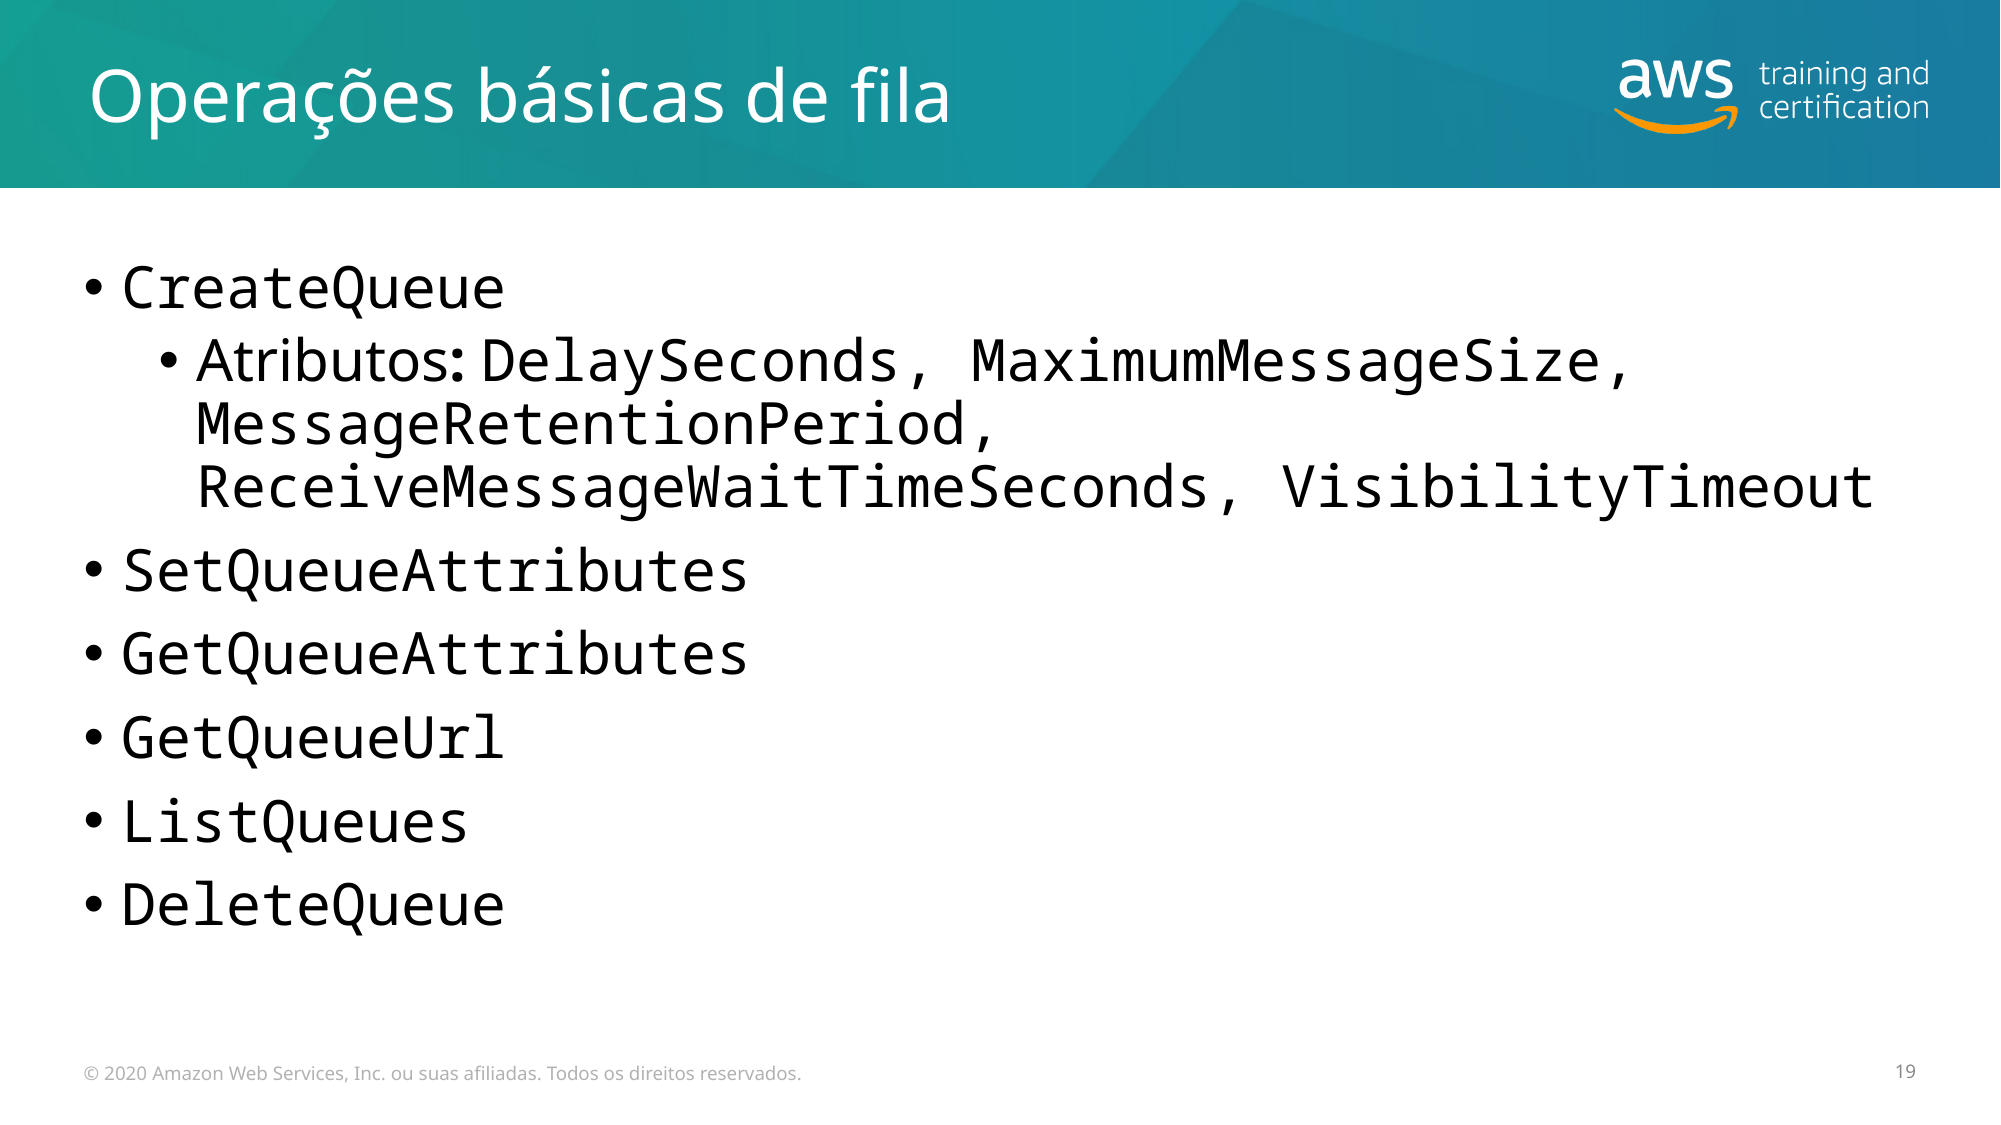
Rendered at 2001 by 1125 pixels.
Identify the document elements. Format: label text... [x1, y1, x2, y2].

list CreateQueue Atributos: DelaySeconds, MaximumMessageSize, MessageRetentionPeriod, ReceiveMessageWaitTimeSeconds, VisibilityTimeout SetQueueAttributes GetQueueAttributes GetQueueUrl ListQueues DeleteQueue [68, 250, 1932, 1014]
title Operações básicas de fila [73, 59, 1556, 138]
picture [0, 0, 2000, 188]
footer © 2020 Amazon Web Services, Inc. ou suas afiliadas. Todos os direitos reservados. [68, 1042, 834, 1103]
slide_number 19 [1481, 1042, 1932, 1103]
